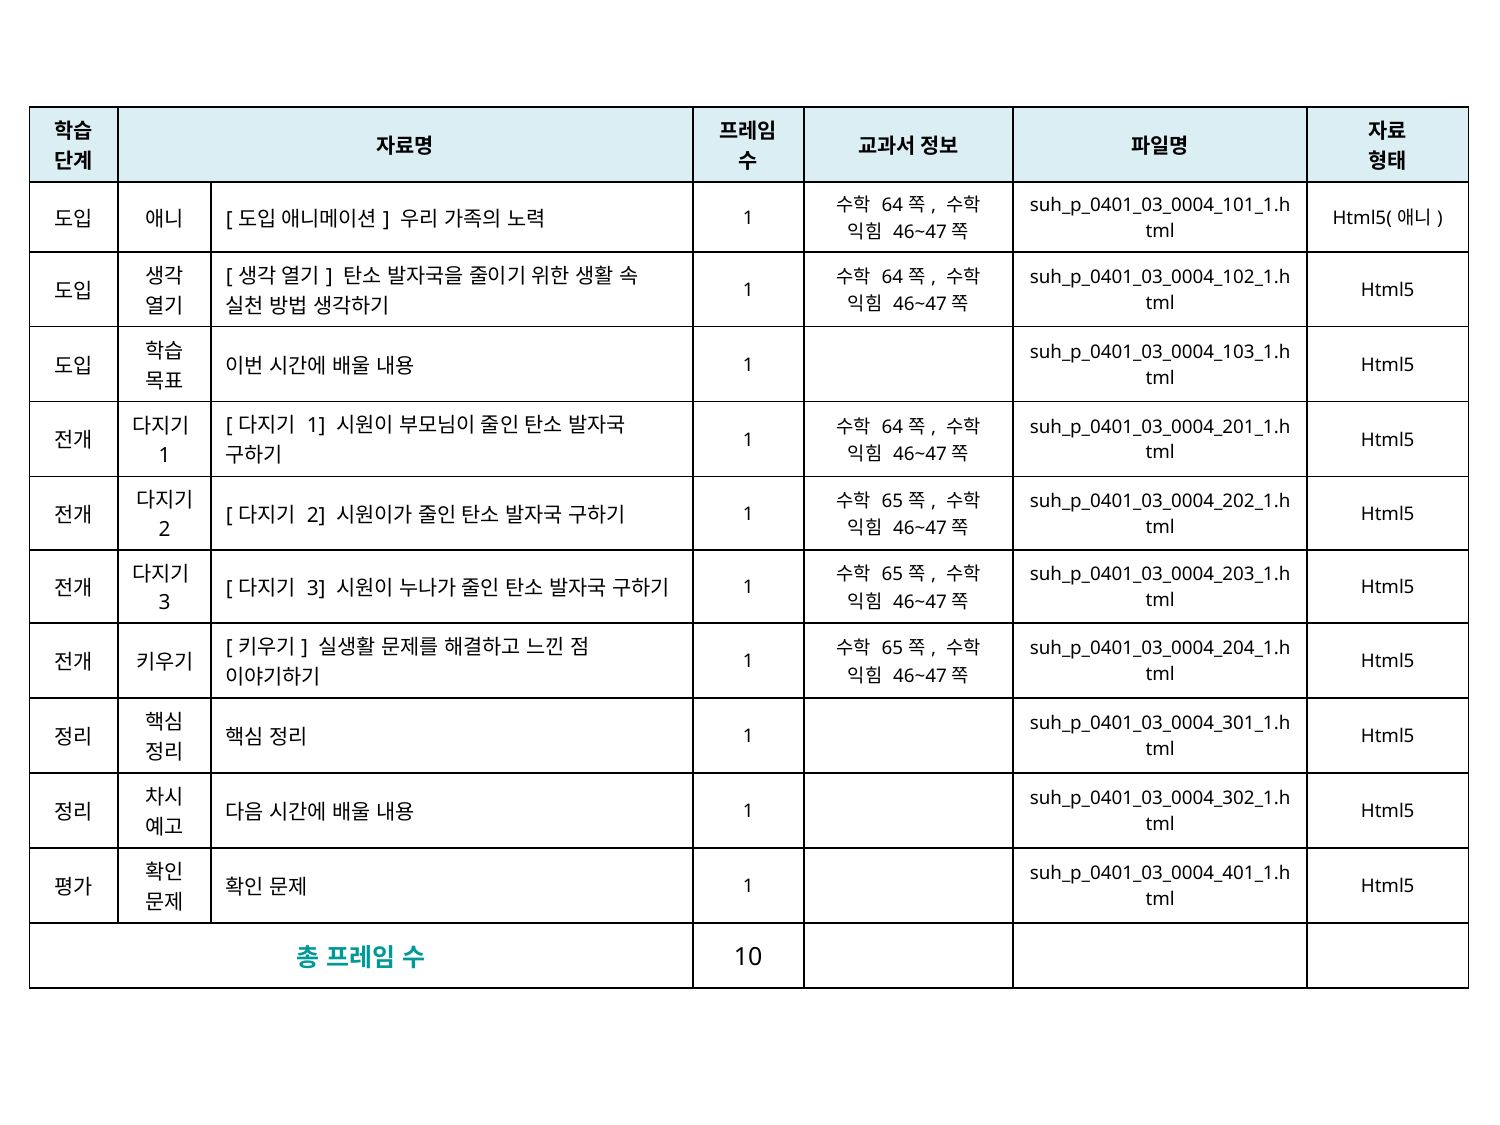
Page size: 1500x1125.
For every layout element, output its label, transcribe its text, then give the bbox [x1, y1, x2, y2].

table_cell 이번 시간에 배울 내용 [212, 327, 692, 401]
table_header 파일명 [1014, 108, 1306, 181]
table_cell 도입 [30, 327, 117, 401]
table_cell 생각 열기 [119, 253, 210, 326]
table_cell 전개 [30, 402, 117, 476]
table_cell [생각 열기] 탄소 발자국을 줄이기 위한 생활 속 실천 방법 생각하기 [212, 253, 692, 326]
table_cell [805, 699, 1012, 772]
table_cell Html5 [1308, 849, 1468, 922]
table_cell 수학 64쪽, 수학 익힘 46~47쪽 [805, 183, 1012, 251]
table_cell 정리 [30, 774, 117, 847]
table_cell 수학 65쪽, 수학 익힘 46~47쪽 [805, 624, 1012, 697]
table_cell suh_p_0401_03_0004_302_1.html [1014, 774, 1306, 847]
table_cell 수학 64쪽, 수학 익힘 46~47쪽 [805, 253, 1012, 326]
table_cell 1 [694, 699, 803, 772]
table_cell suh_p_0401_03_0004_103_1.html [1014, 327, 1306, 401]
table_cell [805, 924, 1012, 987]
table_cell 정리 [30, 699, 117, 772]
table_cell 1 [694, 253, 803, 326]
table_cell 도입 [30, 183, 117, 251]
table_cell 학습 목표 [119, 327, 210, 401]
table_cell Html5 [1308, 699, 1468, 772]
table_cell 1 [694, 183, 803, 251]
table_cell [1014, 924, 1306, 987]
table_cell 핵심 정리 [119, 699, 210, 772]
table_cell 1 [694, 402, 803, 476]
table_cell suh_p_0401_03_0004_301_1.html [1014, 699, 1306, 772]
table_cell [805, 849, 1012, 922]
table_cell 키우기 [119, 624, 210, 697]
table_cell [다지기 3] 시원이 누나가 줄인 탄소 발자국 구하기 [212, 551, 692, 622]
table_cell 다지기 2 [119, 477, 210, 549]
table_cell [키우기] 실생활 문제를 해결하고 느낀 점 이야기하기 [212, 624, 692, 697]
table_cell 평가 [30, 849, 117, 922]
table_cell [다지기 1] 시원이 부모님이 줄인 탄소 발자국 구하기 [212, 402, 692, 476]
table_cell 수학 65쪽, 수학 익힘 46~47쪽 [805, 551, 1012, 622]
table_cell Html5 [1308, 253, 1468, 326]
table_cell [1308, 924, 1468, 987]
table_header 학습 단계 [30, 108, 117, 181]
table_cell Html5 [1308, 624, 1468, 697]
table_cell [805, 774, 1012, 847]
table_cell 다지기3 [119, 551, 210, 622]
table_header 프레임 수 [694, 108, 803, 181]
table_cell 애니 [119, 183, 210, 251]
table_cell 도입 [30, 253, 117, 326]
table_cell 다지기1 [119, 402, 210, 476]
table_cell 확인 문제 [119, 849, 210, 922]
table_cell Html5 [1308, 774, 1468, 847]
table_cell suh_p_0401_03_0004_401_1.html [1014, 849, 1306, 922]
table_cell [다지기 2] 시원이가 줄인 탄소 발자국 구하기 [212, 477, 692, 549]
table_cell 1 [694, 849, 803, 922]
table_cell 핵심 정리 [212, 699, 692, 772]
table_cell 다음 시간에 배울 내용 [212, 774, 692, 847]
table_cell 1 [694, 477, 803, 549]
table_cell 차시 예고 [119, 774, 210, 847]
table_header 자료명 [119, 108, 692, 181]
table_cell suh_p_0401_03_0004_101_1.html [1014, 183, 1306, 251]
table_cell 1 [694, 624, 803, 697]
table_cell 10 [694, 924, 803, 987]
table_cell 확인 문제 [212, 849, 692, 922]
table_cell suh_p_0401_03_0004_204_1.html [1014, 624, 1306, 697]
table_cell suh_p_0401_03_0004_202_1.html [1014, 477, 1306, 549]
table_cell 총 프레임 수 [30, 924, 692, 987]
table_cell [도입 애니메이션] 우리 가족의 노력 [212, 183, 692, 251]
table_cell 전개 [30, 477, 117, 549]
table_cell 수학 64쪽, 수학 익힘 46~47쪽 [805, 402, 1012, 476]
table_cell 1 [694, 551, 803, 622]
table_cell [805, 327, 1012, 401]
table_cell 1 [694, 774, 803, 847]
table_cell Html5 [1308, 477, 1468, 549]
table_header 자료 형태 [1308, 108, 1468, 181]
table_header 교과서 정보 [805, 108, 1012, 181]
table_cell suh_p_0401_03_0004_203_1.html [1014, 551, 1306, 622]
table_cell Html5 [1308, 327, 1468, 401]
table_cell 전개 [30, 551, 117, 622]
table_cell 전개 [30, 624, 117, 697]
table_cell Html5(애니) [1308, 183, 1468, 251]
table_cell suh_p_0401_03_0004_201_1.html [1014, 402, 1306, 476]
table_cell suh_p_0401_03_0004_102_1.html [1014, 253, 1306, 326]
table_cell Html5 [1308, 551, 1468, 622]
table_cell Html5 [1308, 402, 1468, 476]
table_cell 1 [694, 327, 803, 401]
table_cell 수학 65쪽, 수학 익힘 46~47쪽 [805, 477, 1012, 549]
